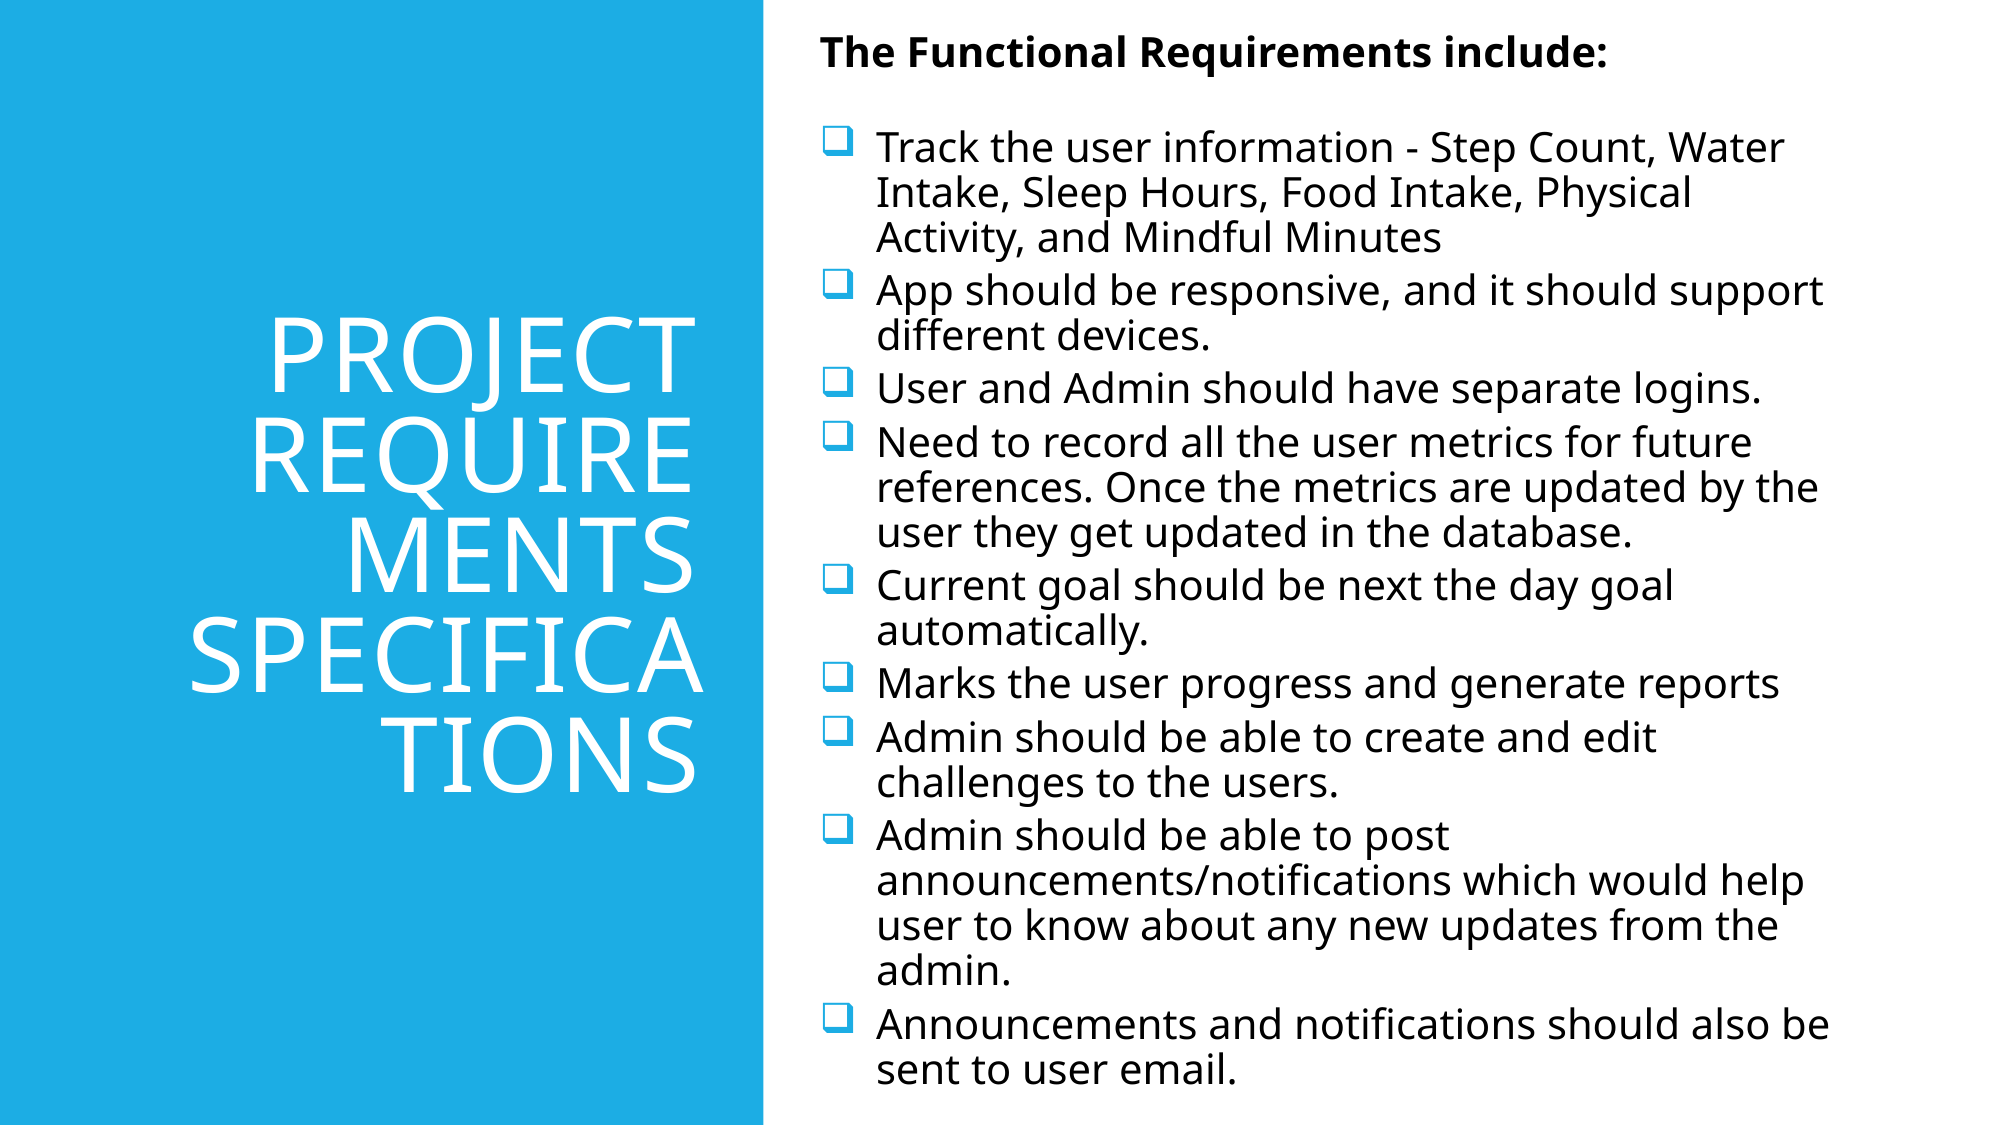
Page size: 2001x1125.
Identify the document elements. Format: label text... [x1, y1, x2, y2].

title Project Requirements Specifications [158, 131, 715, 993]
text_box The Functional Requirements include: Track the user information - Step Count, Water Intake, Sleep Hours, Food Intake, Physical Activity, and Mindful Minutes App should be responsive, and it should support different devices. User and Admin should have separate logins. Need to record all the user metrics for future references. Once the metrics are updated by the user they get updated in the database. Current goal should be next the day goal automatically. Marks the user progress and generate reports Admin should be able to create and edit challenges to the users. Admin should be able to post announcements/notifications which would help user to know about any new updates from the admin. Announcements and notifications should also be sent to user email. [812, 131, 1847, 993]
text_box [0, 0, 765, 1125]
text_box [765, 0, 2000, 1125]
